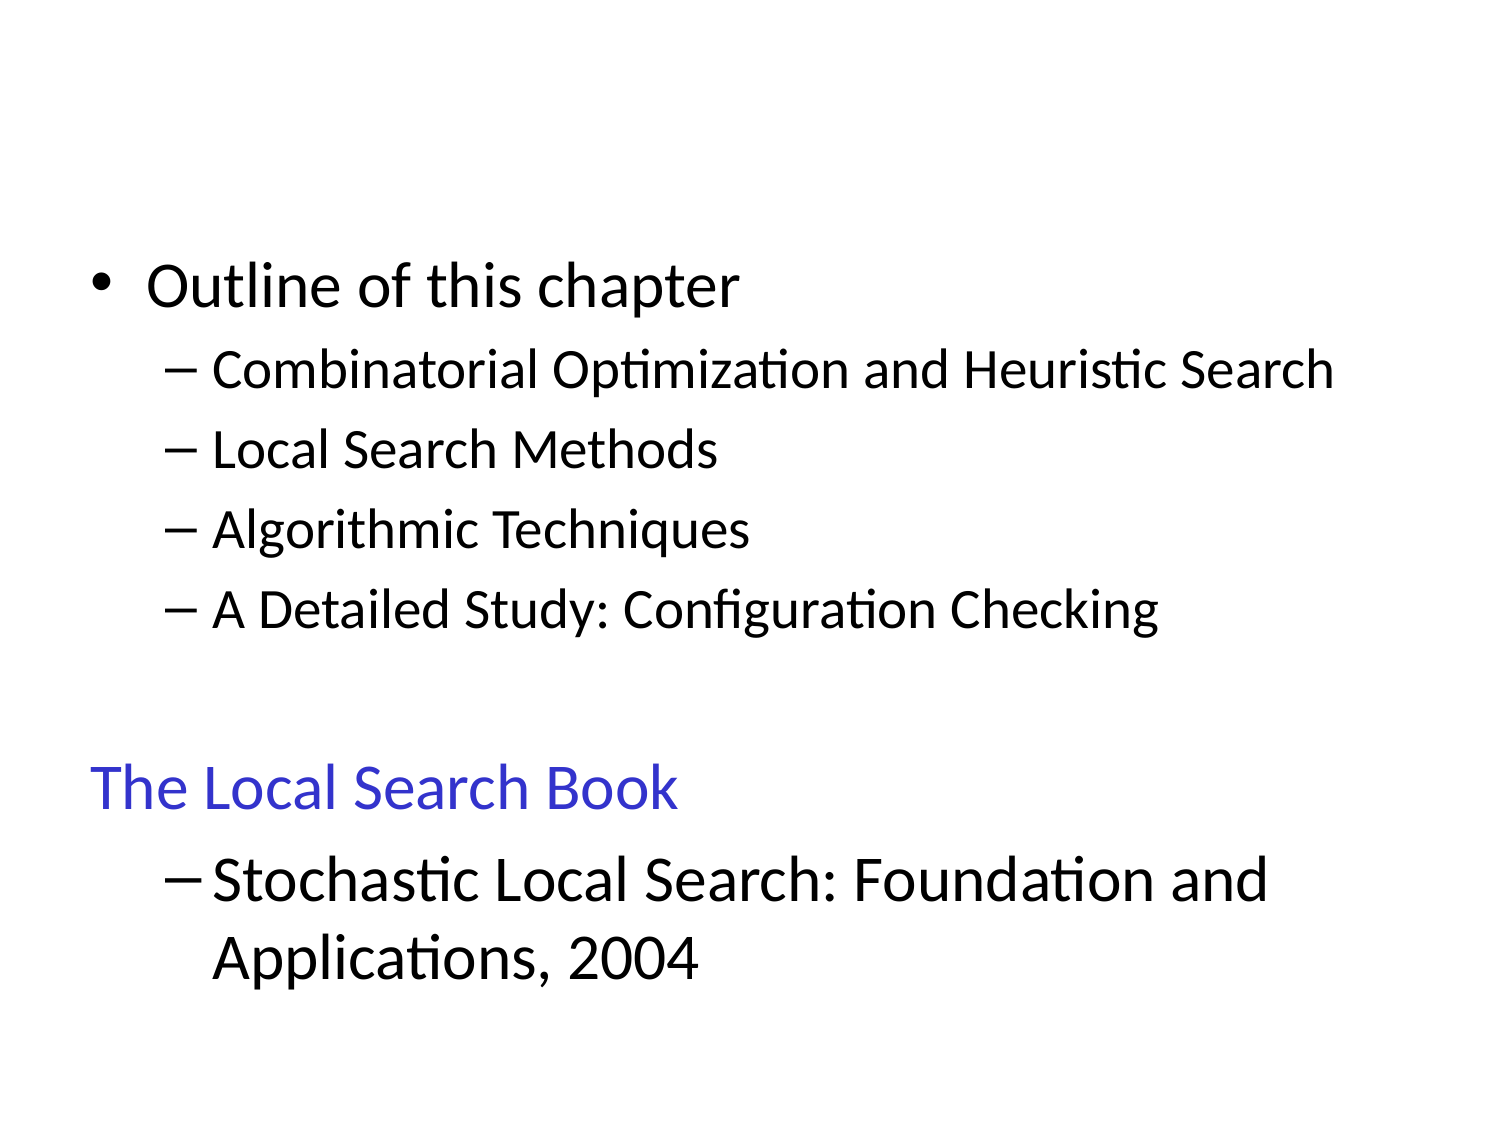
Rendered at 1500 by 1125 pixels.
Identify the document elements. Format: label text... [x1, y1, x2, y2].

list Outline of this chapter Combinatorial Optimization and Heuristic Search Local Search Methods Algorithmic Techniques A Detailed Study: Configuration Checking The Local Search Book Stochastic Local Search: Foundation and Applications, 2004 [75, 234, 1425, 1005]
